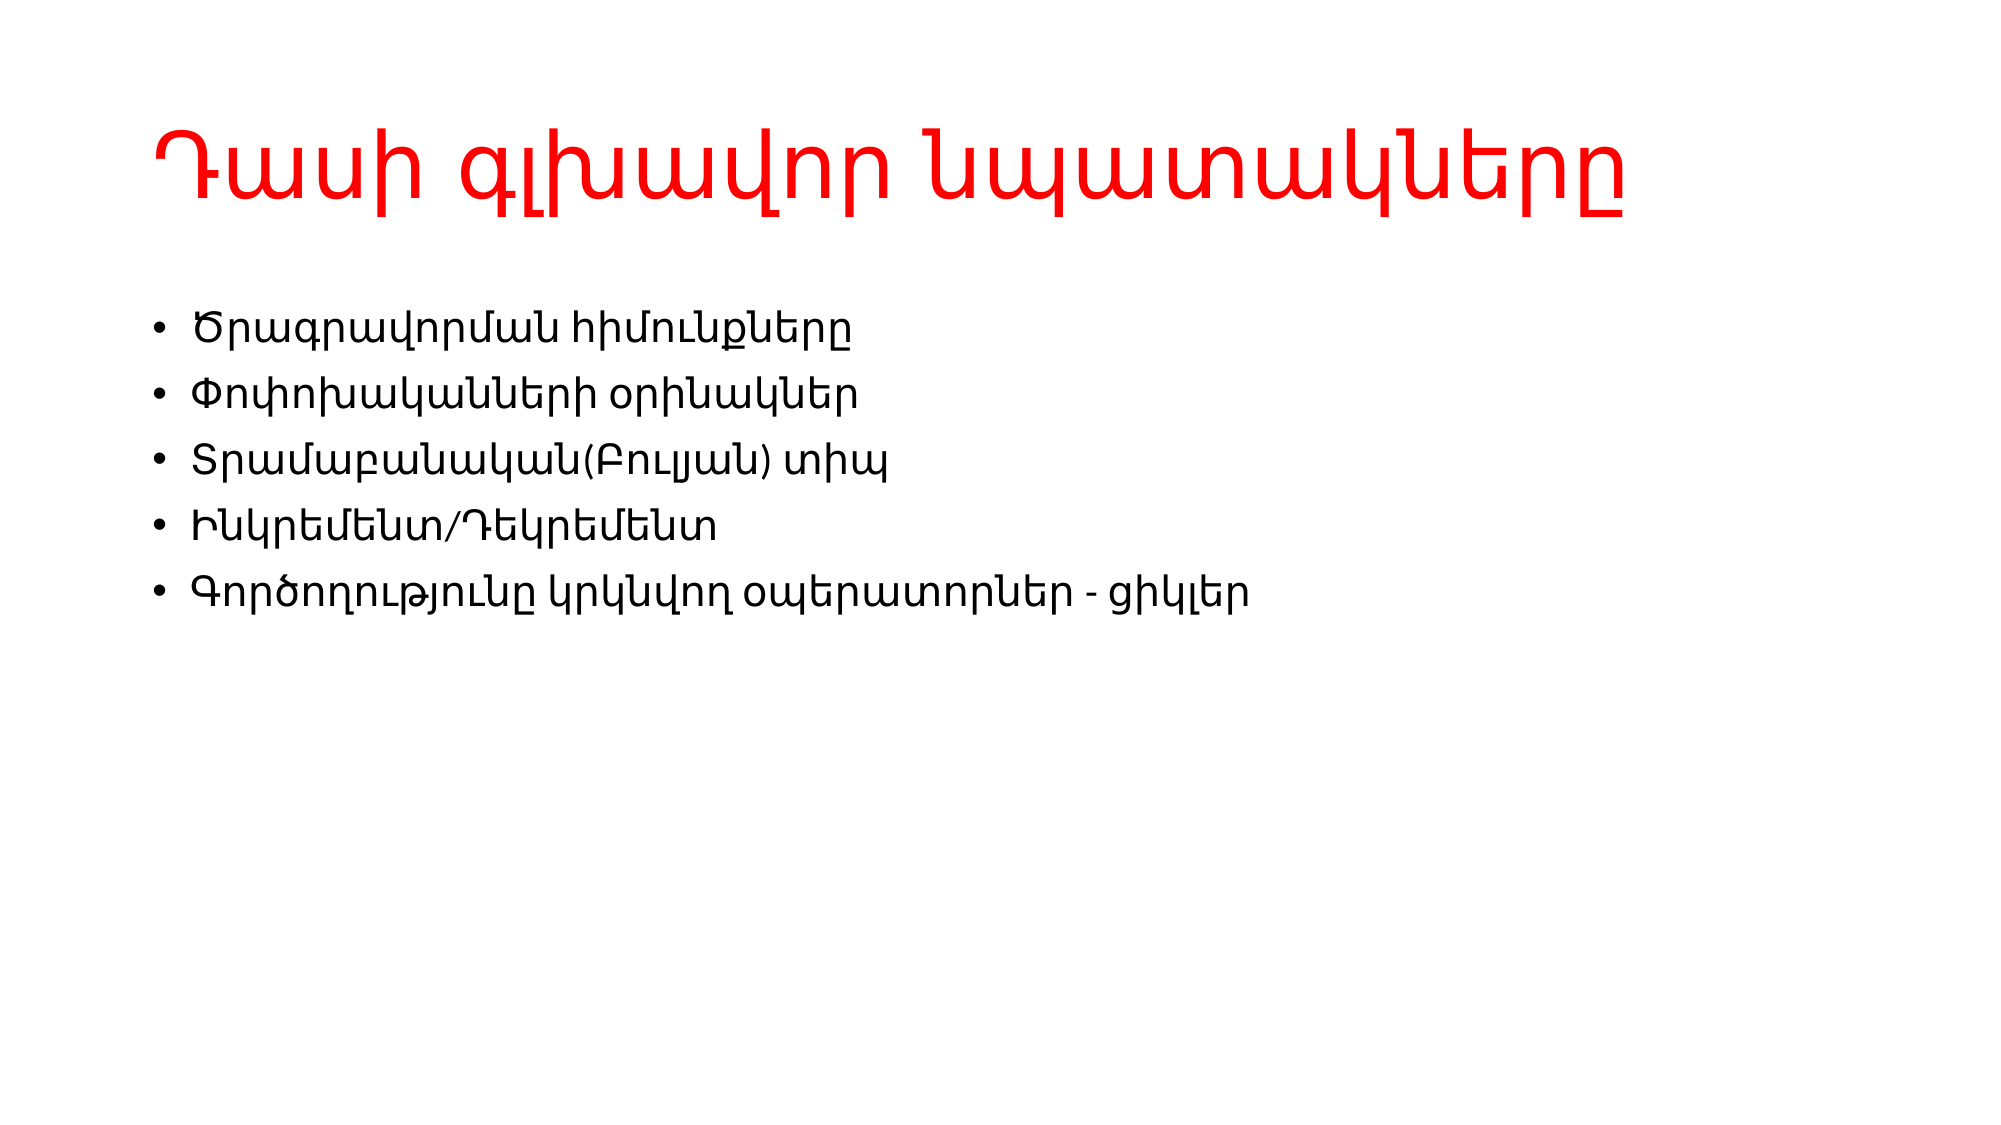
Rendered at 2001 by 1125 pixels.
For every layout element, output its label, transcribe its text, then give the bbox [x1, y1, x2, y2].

list Ծրագրավորման հիմունքները Փոփոխականների օրինակներ Տրամաբանական(Բուլյան) տիպ Ինկրեմենտ/Դեկրեմենտ Գործողությունը կրկնվող օպերատորներ - ցիկլեր [137, 299, 1863, 1014]
title Դասի գլխավոր նպատակները [137, 59, 1863, 278]
